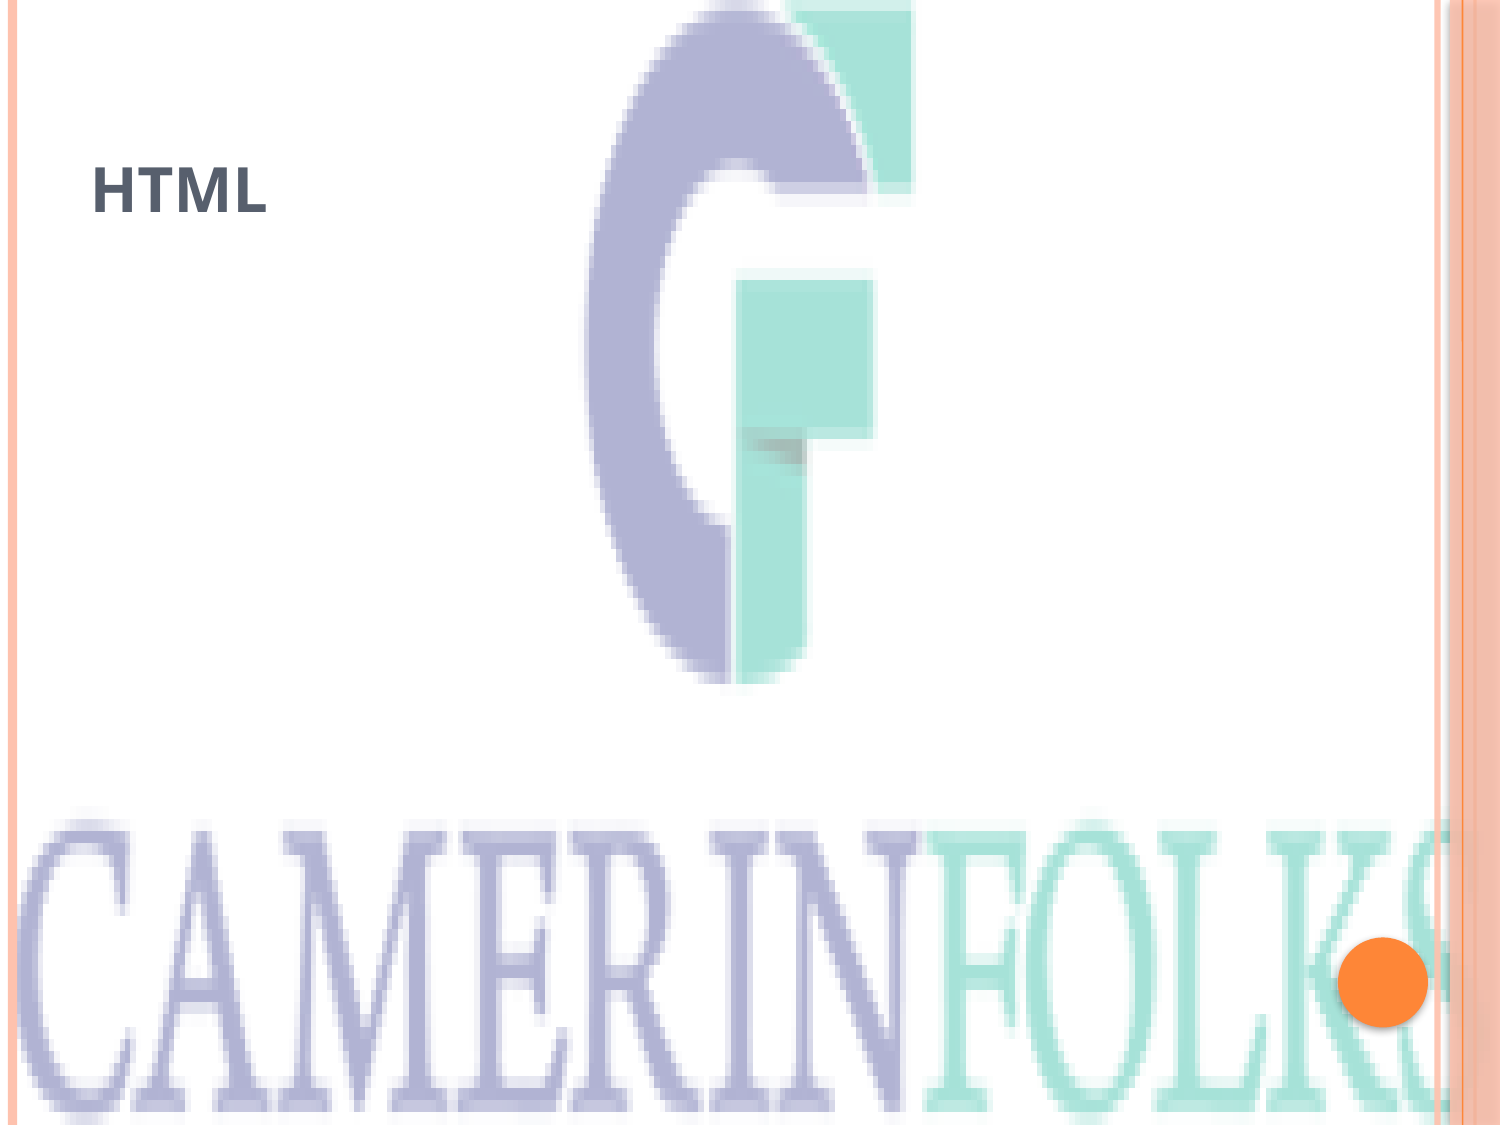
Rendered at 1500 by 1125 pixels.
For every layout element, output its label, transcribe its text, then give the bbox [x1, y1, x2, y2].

title HTML [75, 45, 1300, 233]
subtitle [0, 637, 1050, 925]
